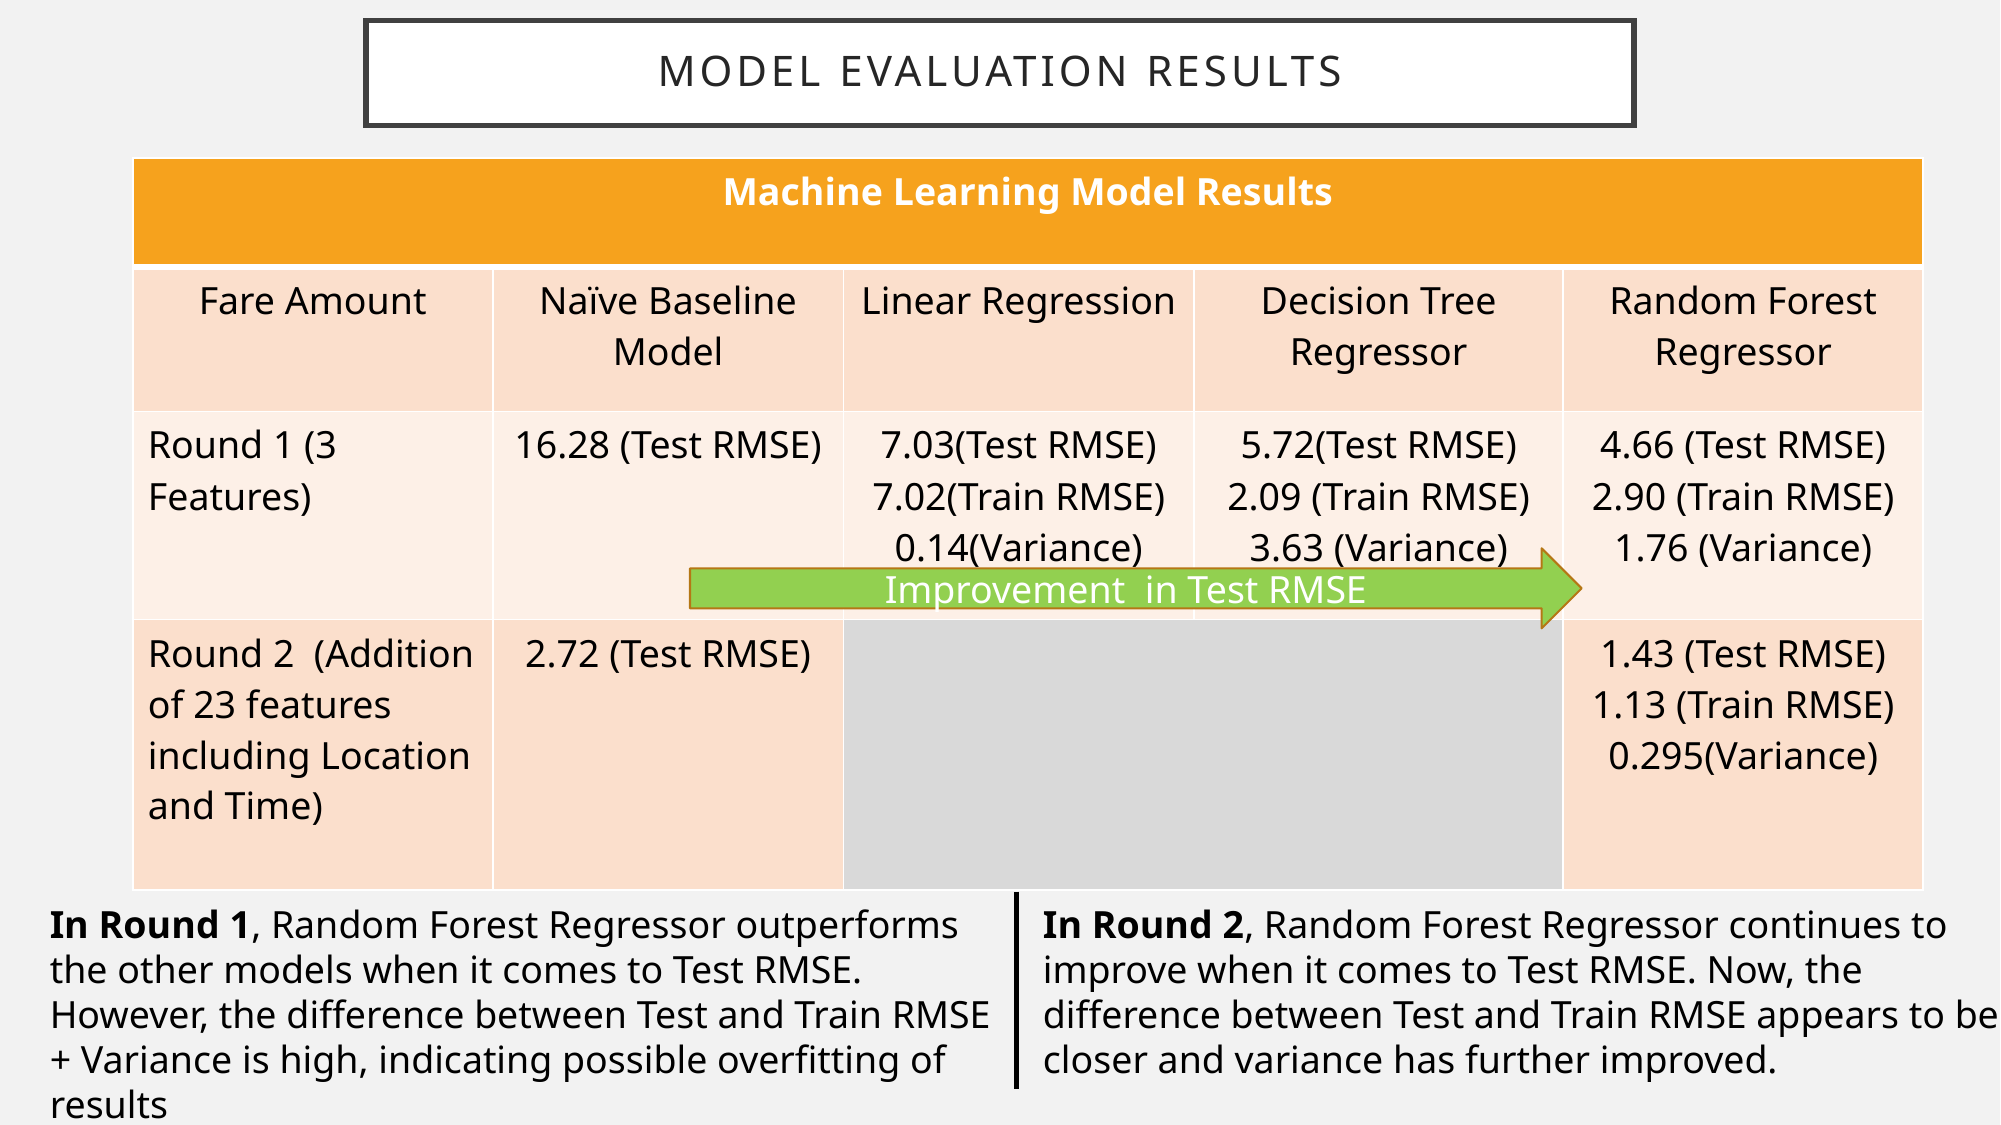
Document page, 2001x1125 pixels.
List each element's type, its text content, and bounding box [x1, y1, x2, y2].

table_header Machine Learning Model Results [134, 159, 1922, 264]
table_cell Naïve Baseline Model [494, 270, 843, 411]
table_cell 5.72(Test RMSE) 2.09 (Train RMSE) 3.63 (Variance) [1195, 610, 1540, 619]
table_cell 1.43 (Test RMSE) 1.13 (Train RMSE) 0.295(Variance) [1564, 620, 1922, 889]
table_cell 7.03(Test RMSE) 7.02(Train RMSE) 0.14(Variance) [844, 412, 1193, 567]
table_cell 2.72 (Test RMSE) [494, 620, 843, 889]
table_cell Round 2 (Addition of 23 features including Location and Time) [134, 620, 492, 889]
table_cell Decision Tree Regressor [1195, 270, 1562, 411]
table_cell [844, 620, 1562, 889]
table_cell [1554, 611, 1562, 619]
table_cell 5.72(Test RMSE) 2.09 (Train RMSE) 3.63 (Variance) [1195, 412, 1562, 567]
text_box In Round 2, Random Forest Regressor continues to improve when it comes to Test RMSE. Now, the difference between Test and Train RMSE appears to be closer and variance has further improved. [1028, 893, 2000, 1089]
table_cell 16.28 (Test RMSE) [494, 412, 843, 619]
text_box In Round 1, Random Forest Regressor outperforms the other models when it comes to Test RMSE. However, the difference between Test and Train RMSE + Variance is high, indicating possible overfitting of results [35, 893, 1035, 1125]
table_cell Random Forest Regressor [1564, 270, 1922, 411]
table_cell Fare Amount [134, 270, 492, 411]
table_cell 4.66 (Test RMSE) 2.90 (Train RMSE) 1.76 (Variance) [1564, 412, 1922, 619]
text_box Improvement in Test RMSE [688, 547, 1583, 630]
table_cell Linear Regression [844, 270, 1193, 411]
table_cell 7.03(Test RMSE) 7.02(Train RMSE) 0.14(Variance) [844, 610, 1193, 619]
table_cell Round 1 (3 Features) [134, 412, 492, 619]
title Model Evaluation Results [363, 18, 1637, 128]
